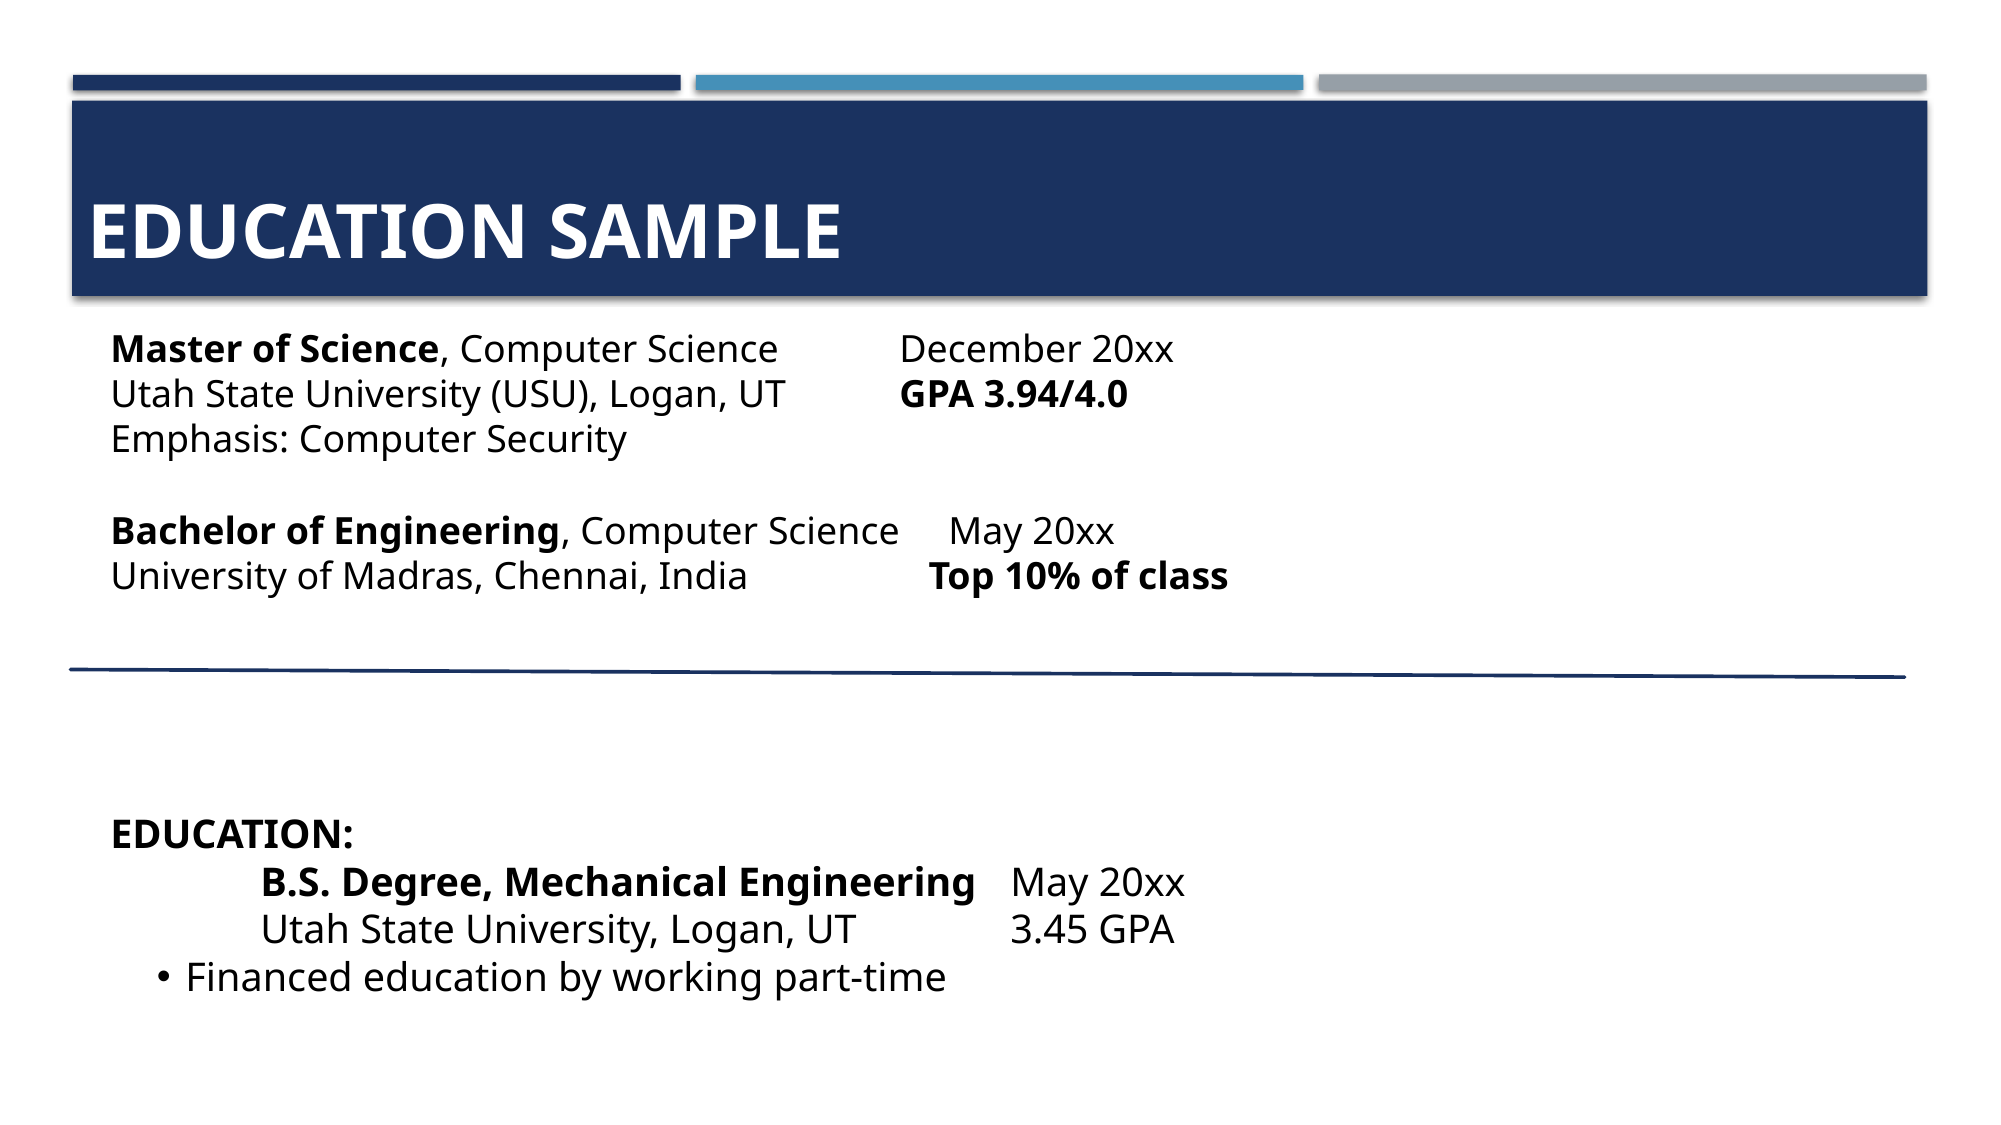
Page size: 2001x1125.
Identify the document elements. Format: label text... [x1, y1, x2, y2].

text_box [69, 668, 1906, 678]
title Education sample [72, 115, 1905, 282]
text_box EDUCATION: B.S. Degree, Mechanical Engineering May 20xx Utah State University, Logan, UT 3.45 GPA Financed education by working part-time [95, 801, 1333, 1007]
text_box Master of Science, Computer Science December 20xx Utah State University (USU), Logan, UT GPA 3.94/4.0 Emphasis: Computer Security Bachelor of Engineering, Computer Science May 20xx University of Madras, Chennai, India Top 10% of class [95, 317, 1333, 605]
